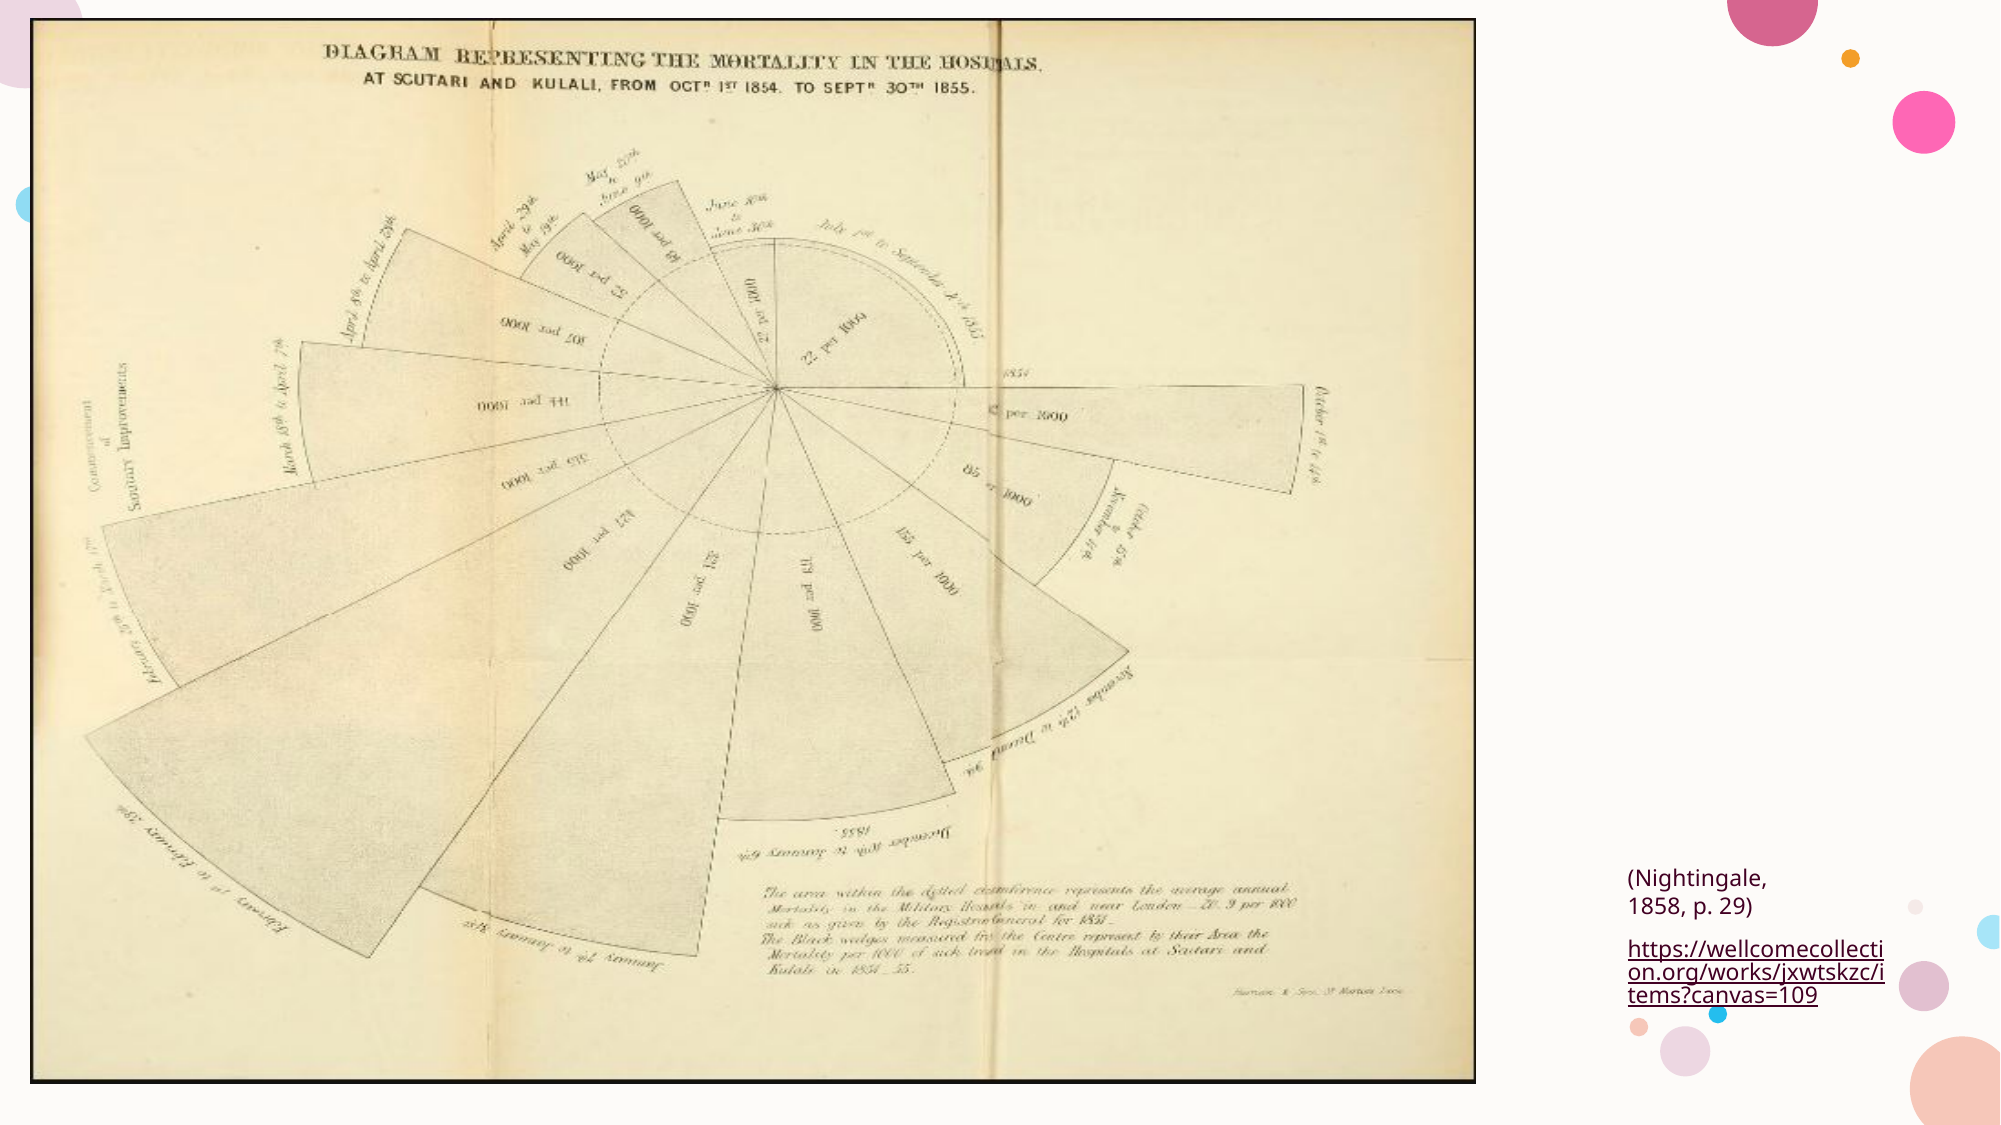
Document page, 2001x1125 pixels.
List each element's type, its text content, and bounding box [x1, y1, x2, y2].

text_box https://wellcomecollection.org/works/jxwtskzc/items?canvas=109 [1612, 927, 1902, 1001]
text_box (Nightingale, 1858, p. 29) [1612, 856, 1847, 927]
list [30, 18, 1476, 1084]
